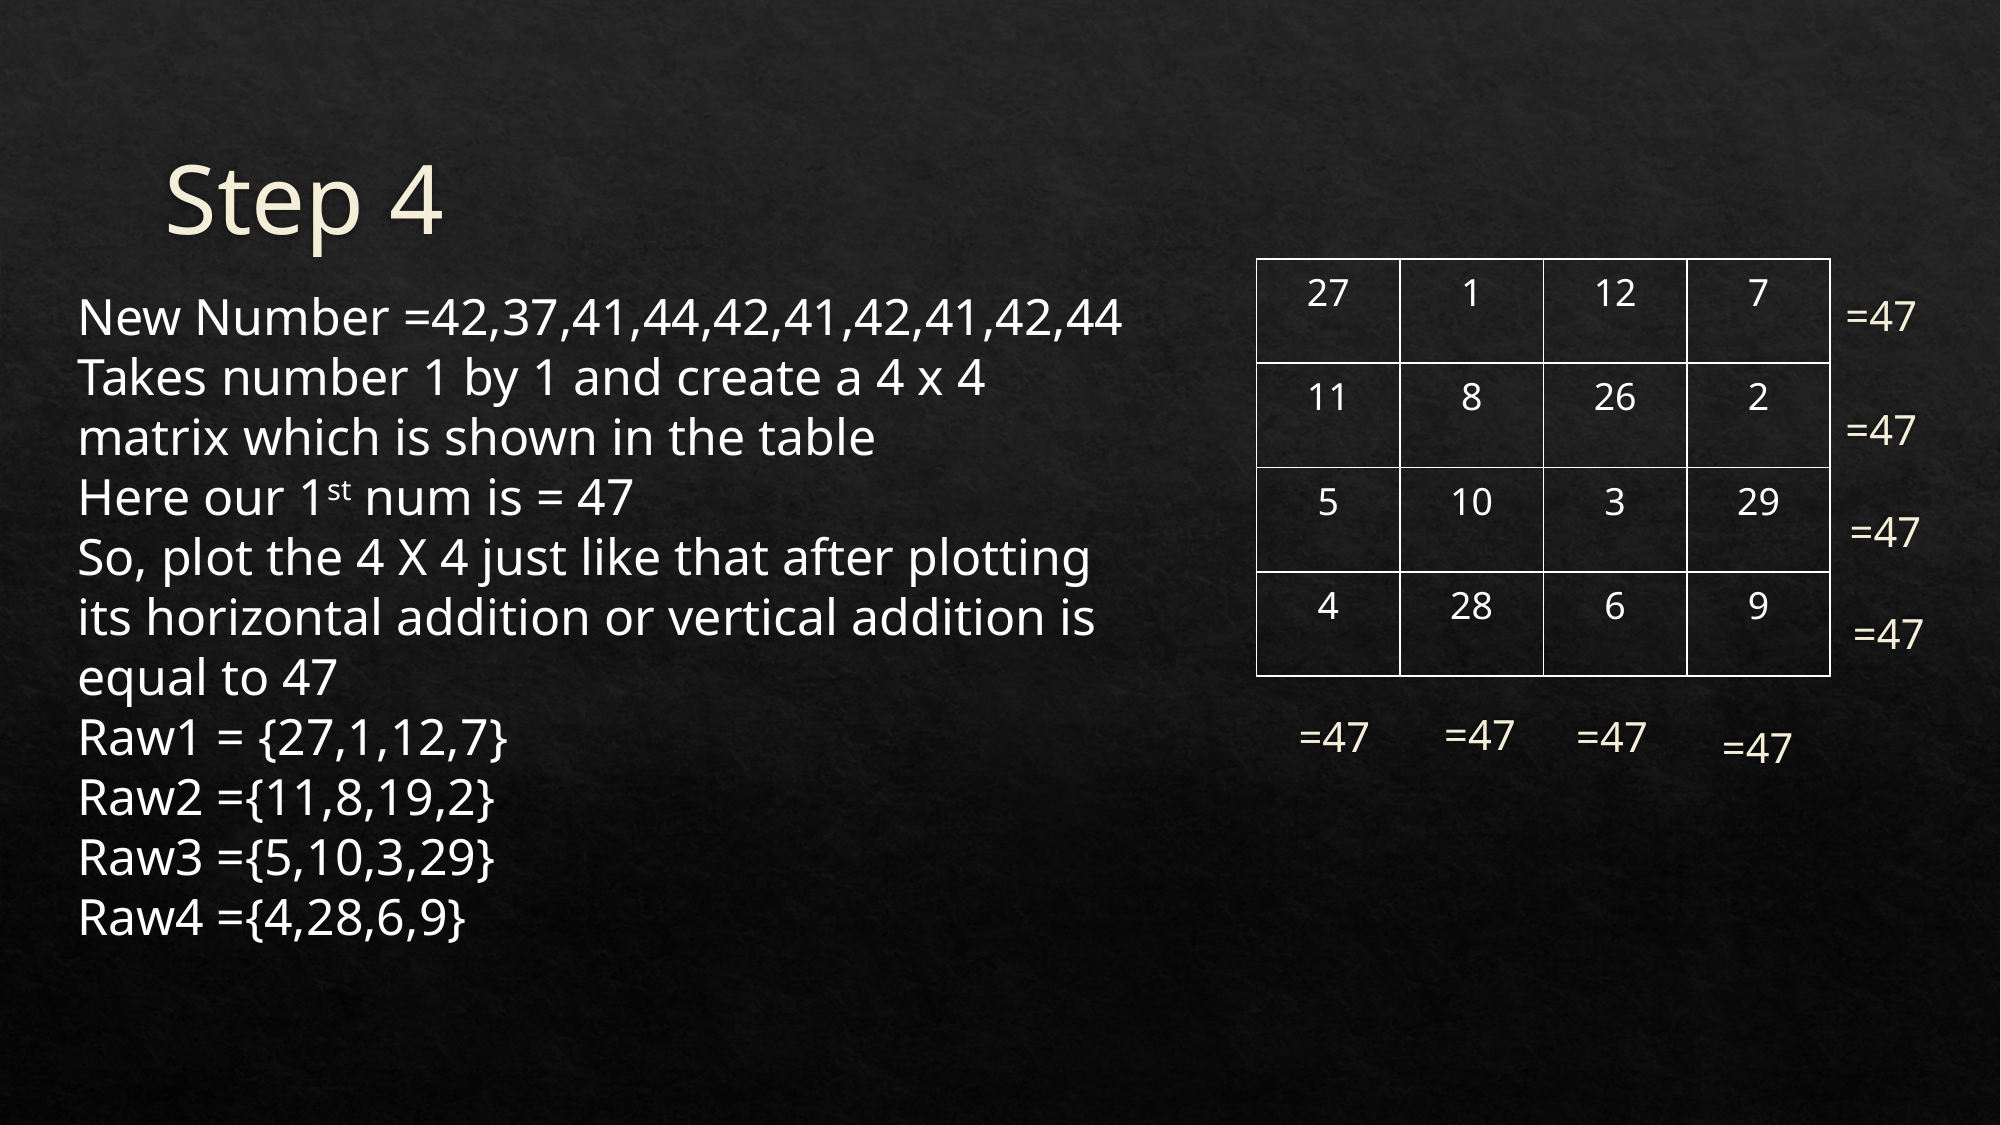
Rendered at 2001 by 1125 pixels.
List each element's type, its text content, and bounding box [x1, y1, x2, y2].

table_header 27 [1257, 260, 1399, 362]
table_header 12 [1544, 260, 1686, 362]
text_box =47 [1283, 680, 1392, 795]
table_header 1 [1401, 260, 1543, 362]
table_cell 9 [1688, 573, 1829, 675]
table_cell 29 [1688, 468, 1829, 571]
text_box =47 [1429, 677, 1537, 792]
text_box =47 [1706, 691, 1815, 806]
table_cell 6 [1544, 573, 1686, 675]
title Step 4 [149, 99, 1849, 307]
text_box New Number =42,37,41,44,42,41,42,41,42,44 Takes number 1 by 1 and create a 4 x 4 matrix which is shown in the table Here our 1st num is = 47 So, plot the 4 X 4 just like that after plotting its horizontal addition or vertical addition is equal to 47 Raw1 = {27,1,12,7} Raw2 ={11,8,19,2} Raw3 ={5,10,3,29} Raw4 ={4,28,6,9} [56, 278, 1142, 1014]
text_box =47 [1837, 577, 1946, 692]
table_cell 4 [1257, 573, 1399, 675]
table_cell 26 [1544, 364, 1686, 467]
text_box =47 [1834, 475, 1943, 590]
table_cell 2 [1688, 364, 1827, 467]
table_cell 8 [1401, 364, 1543, 467]
table_header 7 [1688, 260, 1827, 362]
table_cell 28 [1401, 573, 1543, 675]
text_box =47 [1830, 375, 1939, 488]
table_cell 5 [1257, 468, 1399, 571]
table_cell 11 [1257, 364, 1399, 467]
table_cell 3 [1544, 468, 1686, 571]
text_box =47 [1561, 679, 1669, 794]
text_box =47 [1830, 259, 1939, 374]
table_cell 10 [1401, 468, 1543, 571]
